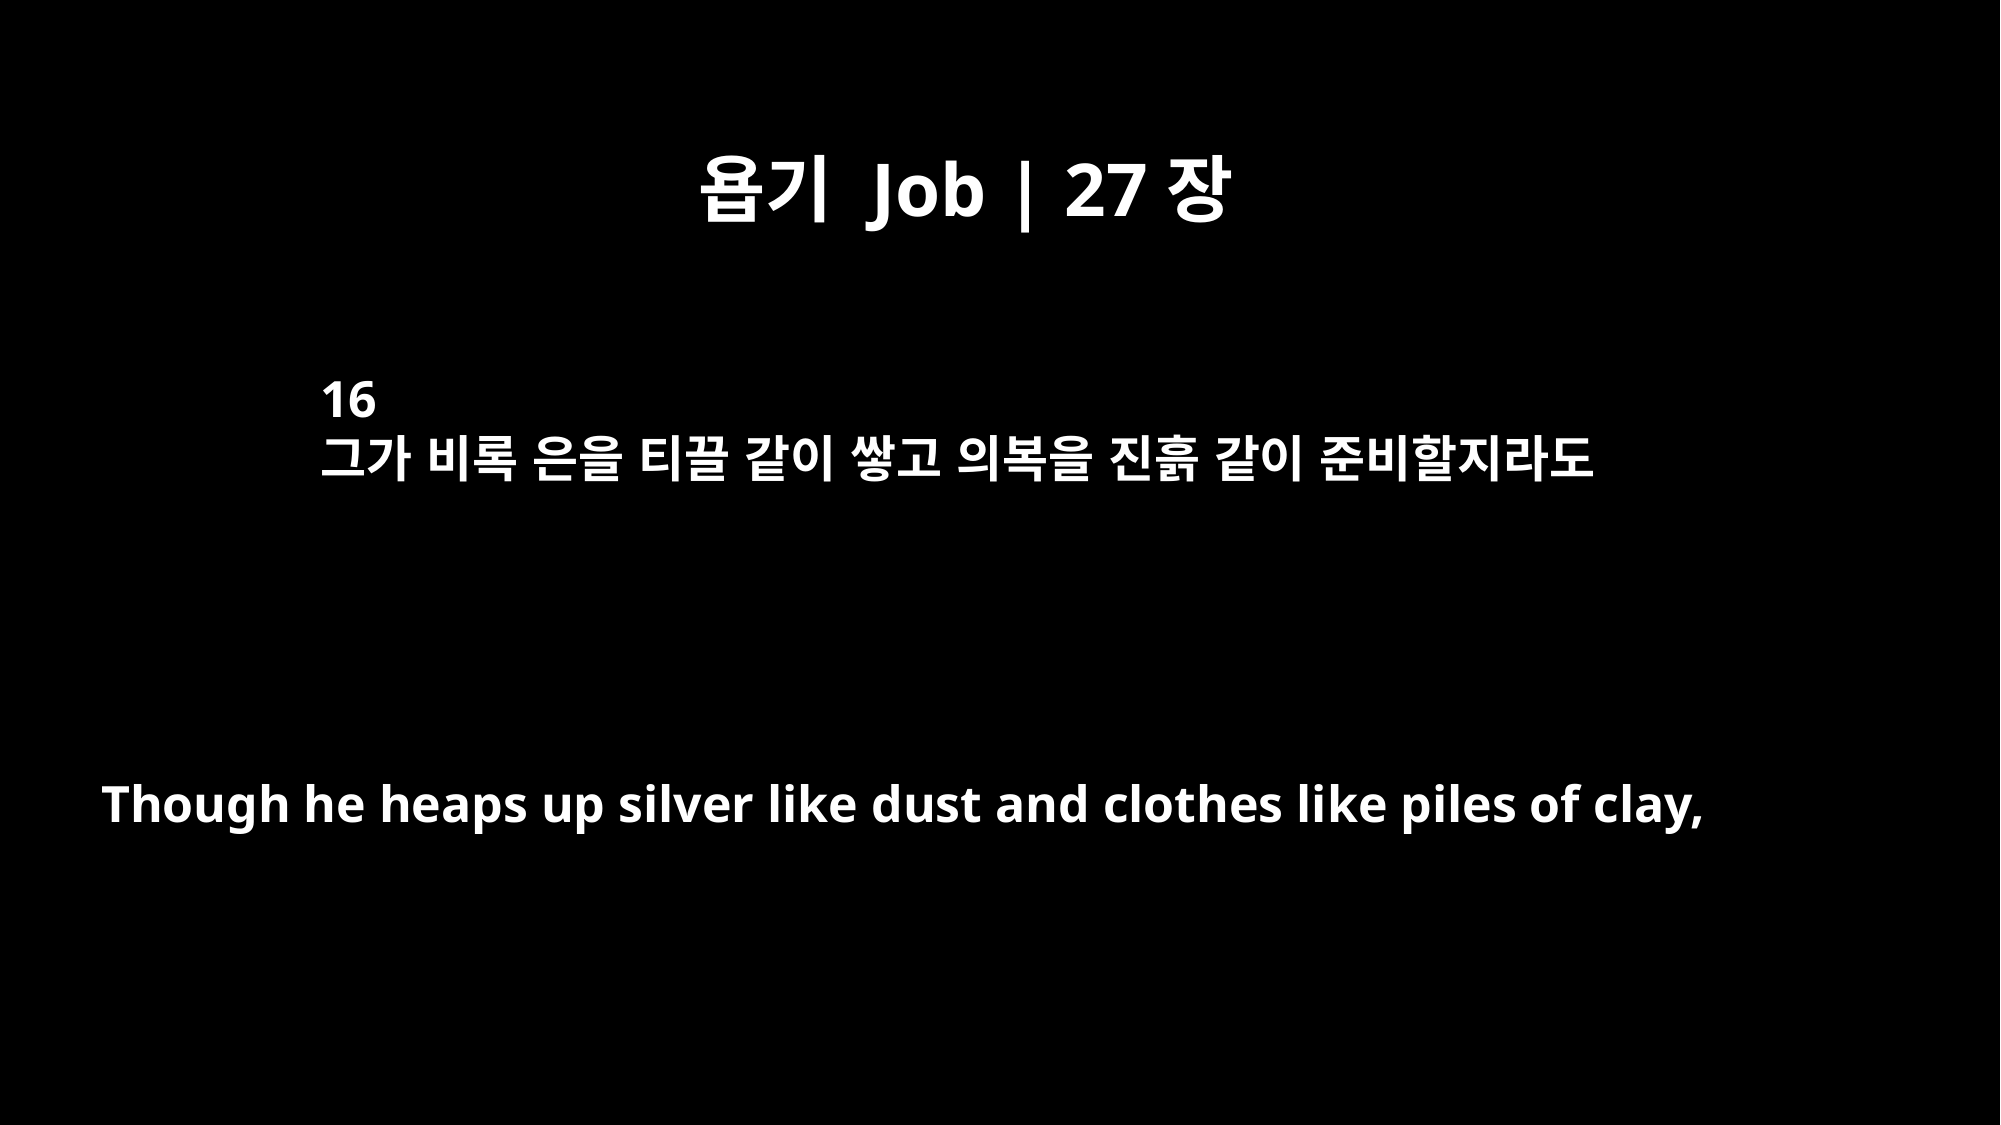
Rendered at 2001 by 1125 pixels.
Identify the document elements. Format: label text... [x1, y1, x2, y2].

text_box 욥기 Job | 27장 [683, 136, 1249, 239]
text_box 16 그가 비록 은을 티끌 같이 쌓고 의복을 진흙 같이 준비할지라도 [305, 359, 1612, 495]
text_box Though he heaps up silver like dust and clothes like piles of clay, [86, 764, 1722, 840]
